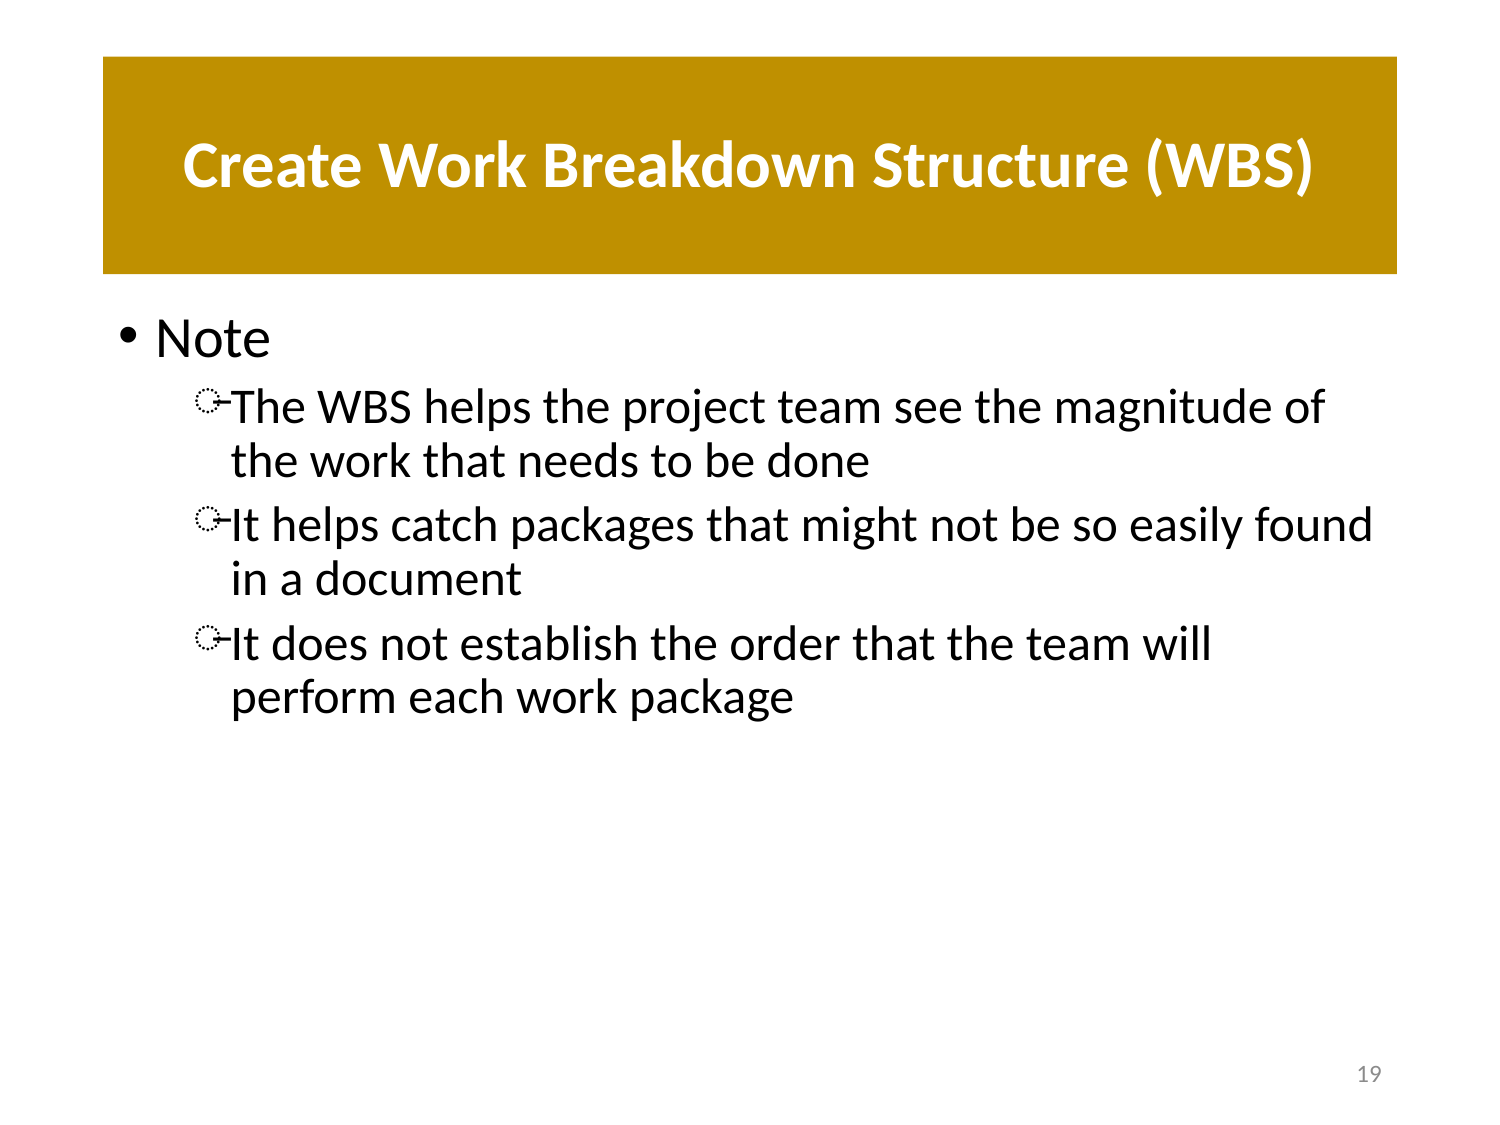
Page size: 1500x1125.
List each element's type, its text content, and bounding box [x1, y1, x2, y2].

list Note The WBS helps the project team see the magnitude of the work that needs to be done It helps catch packages that might not be so easily found in a document It does not establish the order that the team will perform each work package [103, 299, 1397, 1014]
text_box Create Work Breakdown Structure (WBS) [103, 56, 1397, 275]
slide_number 19 [1059, 1042, 1397, 1103]
